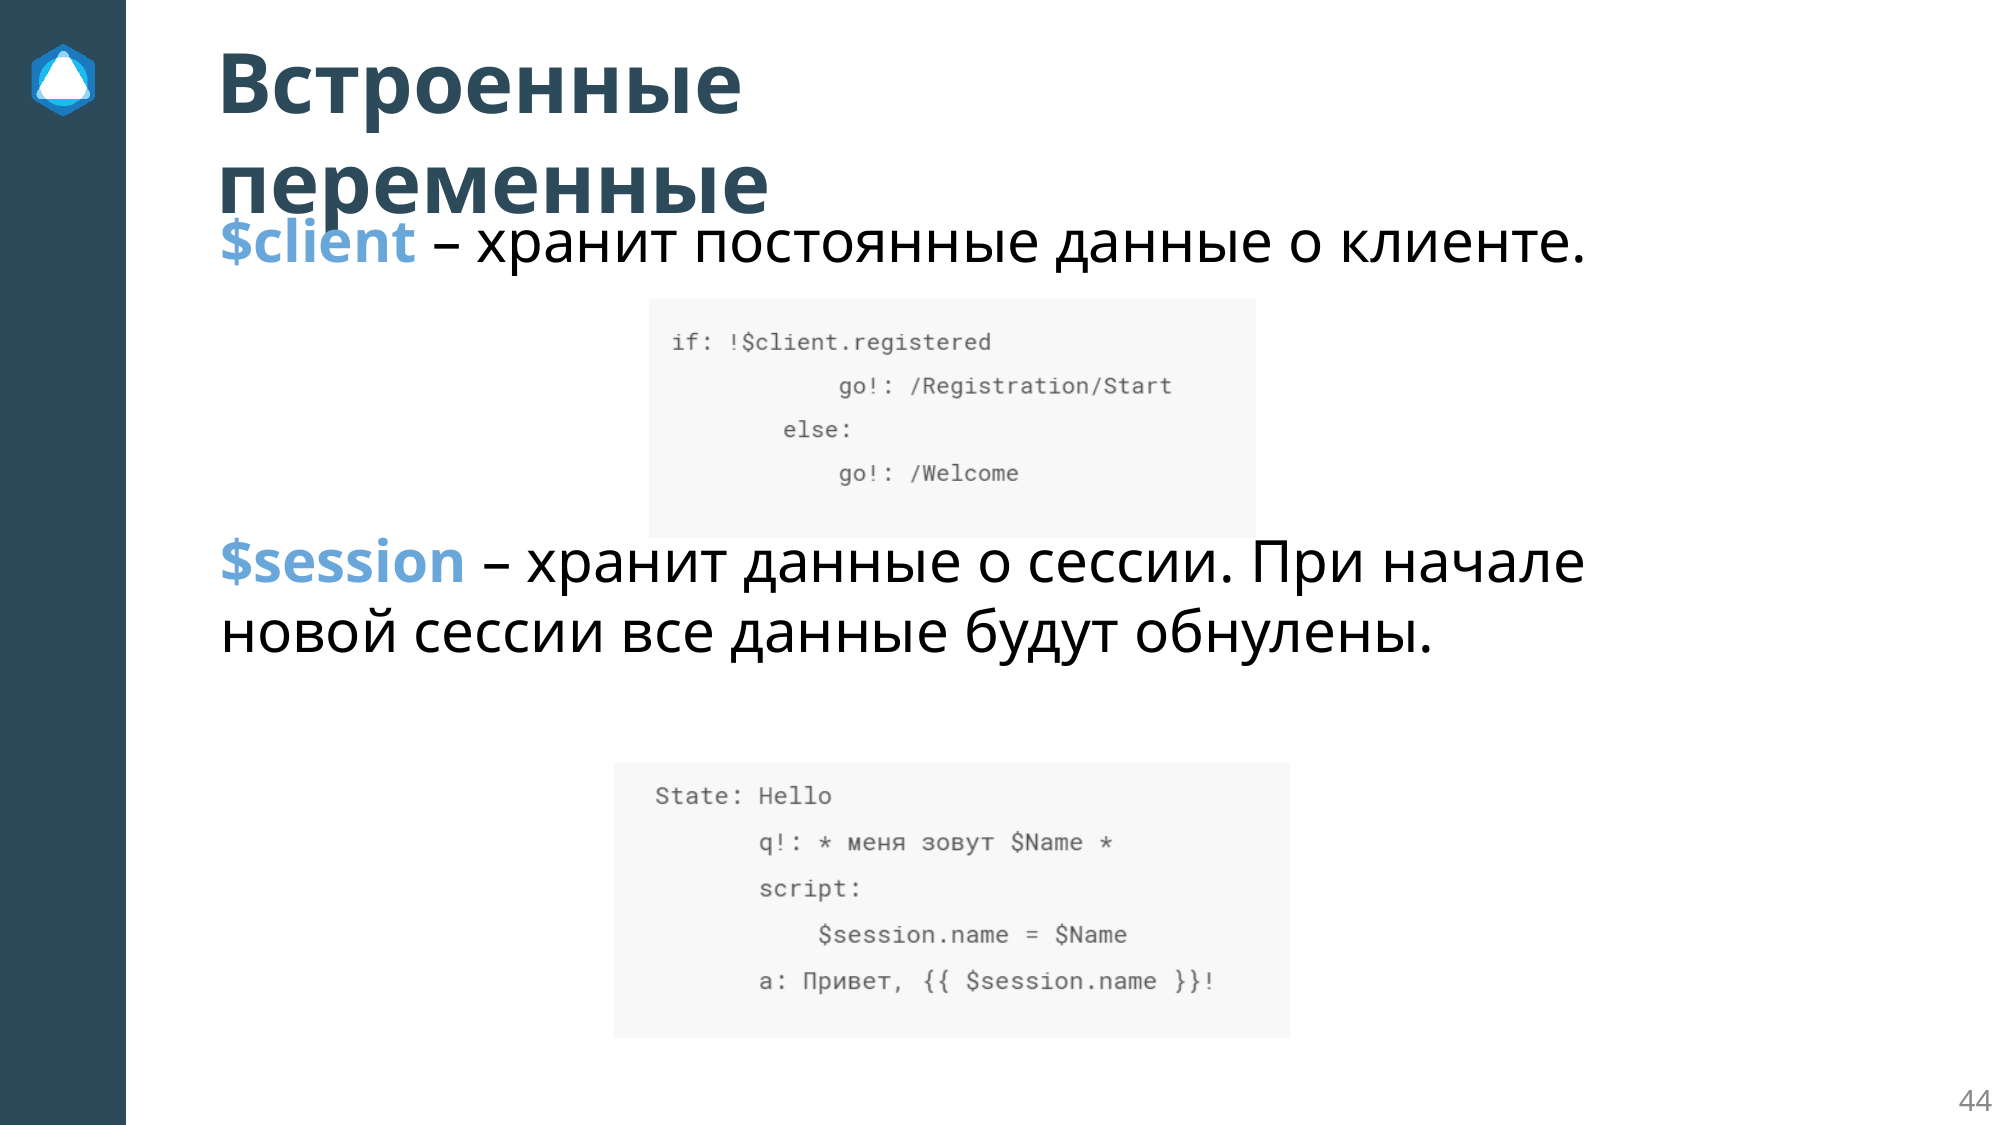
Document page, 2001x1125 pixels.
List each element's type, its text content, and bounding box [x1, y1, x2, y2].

slide_number ‹#› [1933, 768, 2000, 1125]
text_box Встроенные переменные [208, 22, 1286, 238]
picture [614, 762, 1290, 1038]
text_box $client – хранит постоянные данные о клиенте. $session – хранит данные о сессии. При начале новой сессии все данные будут обнулены. [212, 197, 1751, 672]
picture [31, 44, 99, 116]
picture [648, 298, 1256, 538]
